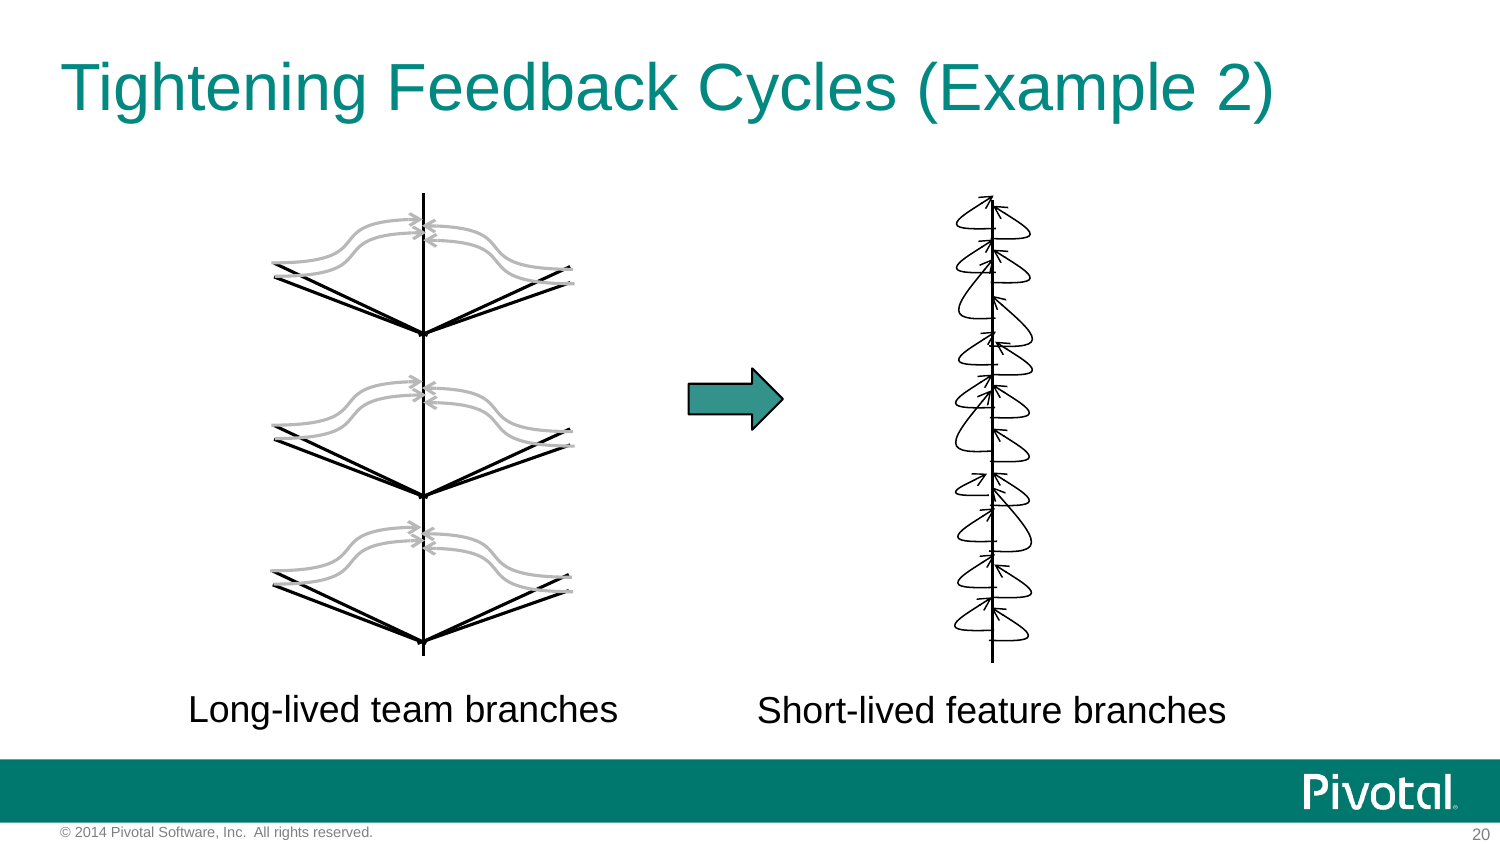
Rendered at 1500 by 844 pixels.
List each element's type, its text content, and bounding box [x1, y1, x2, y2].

text_box [686, 366, 785, 432]
text_box [996, 384, 1031, 419]
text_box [271, 218, 575, 336]
text_box [996, 296, 1034, 348]
text_box [957, 512, 987, 543]
text_box [996, 564, 1033, 599]
text_box Short-lived feature branches [741, 678, 1242, 739]
text_box [996, 348, 1034, 376]
title Tightening Feedback Cycles (Example 2) [60, 53, 1440, 129]
text_box [957, 558, 987, 589]
text_box [957, 336, 987, 366]
text_box [996, 249, 1031, 284]
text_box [271, 381, 575, 498]
text_box [955, 239, 987, 274]
text_box [996, 428, 1031, 463]
text_box [996, 472, 1031, 507]
text_box [996, 507, 1033, 553]
picture [1290, 768, 1463, 815]
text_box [269, 526, 574, 644]
text_box [995, 205, 1031, 240]
text_box [953, 597, 987, 632]
text_box [954, 374, 987, 409]
text_box [957, 274, 987, 320]
text_box [954, 409, 987, 453]
text_box [955, 195, 995, 230]
text_box [996, 607, 1030, 642]
text_box [954, 473, 987, 497]
text_box Long-lived team branches [172, 677, 634, 738]
